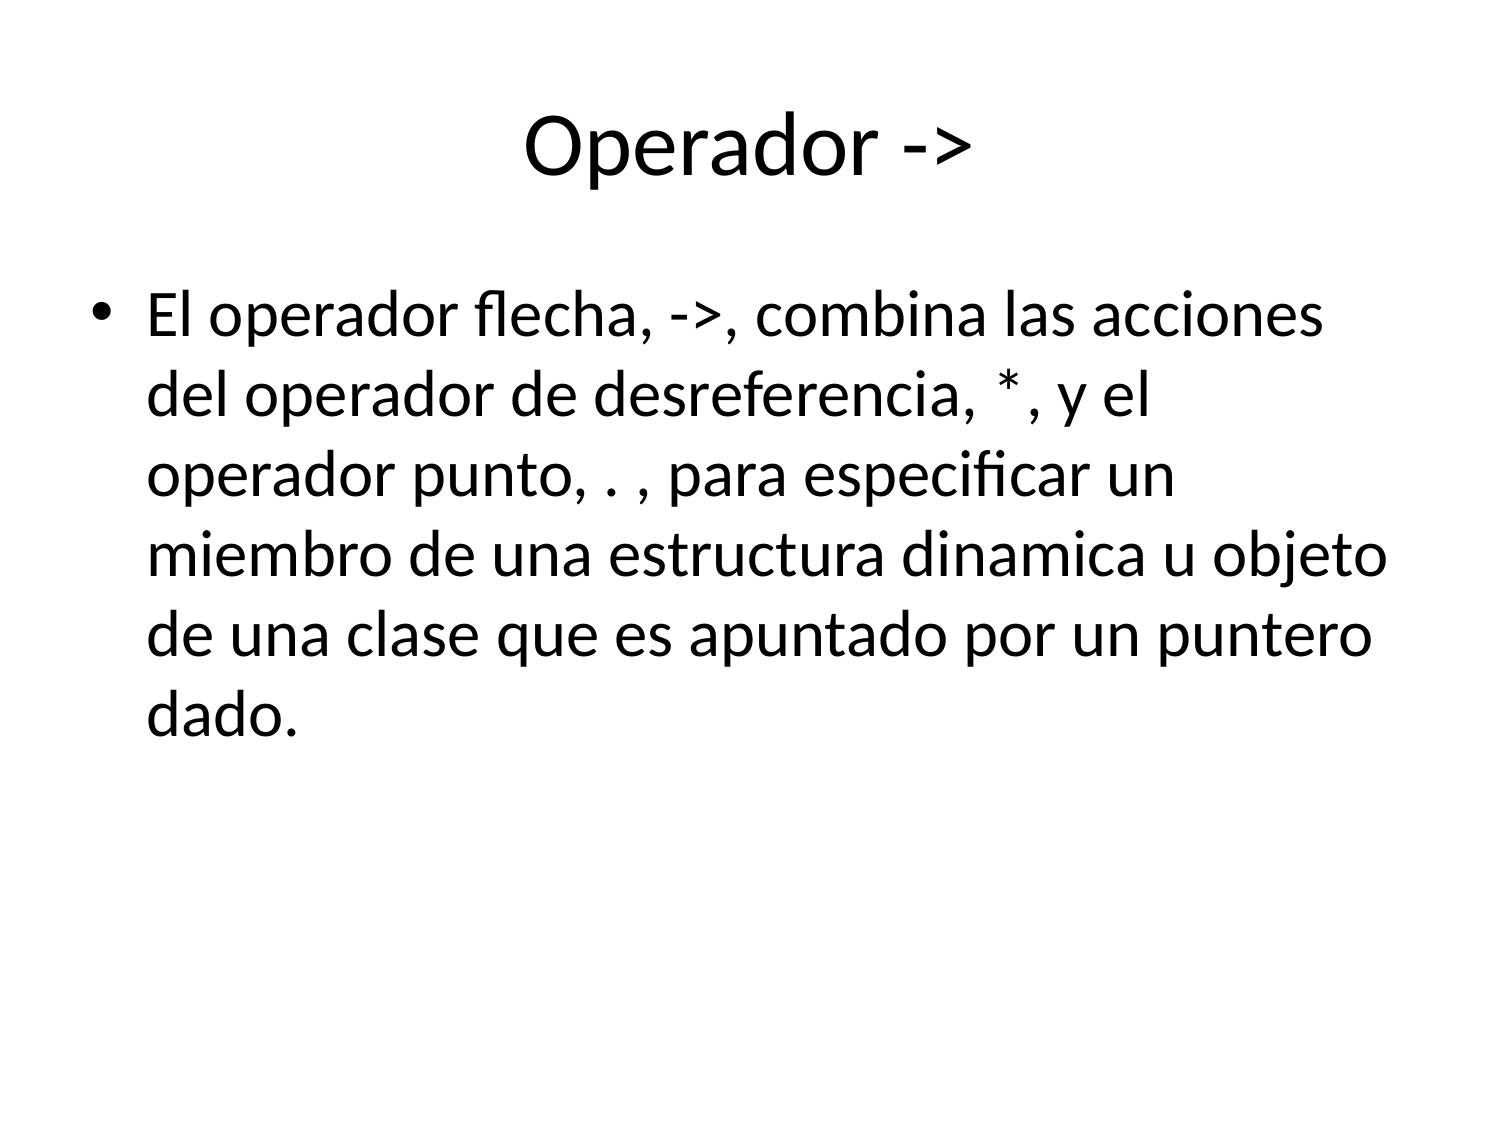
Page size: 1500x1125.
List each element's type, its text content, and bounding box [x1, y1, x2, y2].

list El operador flecha, ->, combina las acciones del operador de desreferencia, *, y el operador punto, . , para especificar un miembro de una estructura dinamica u objeto de una clase que es apuntado por un puntero dado. [75, 262, 1425, 1005]
title Operador -> [75, 45, 1425, 233]
